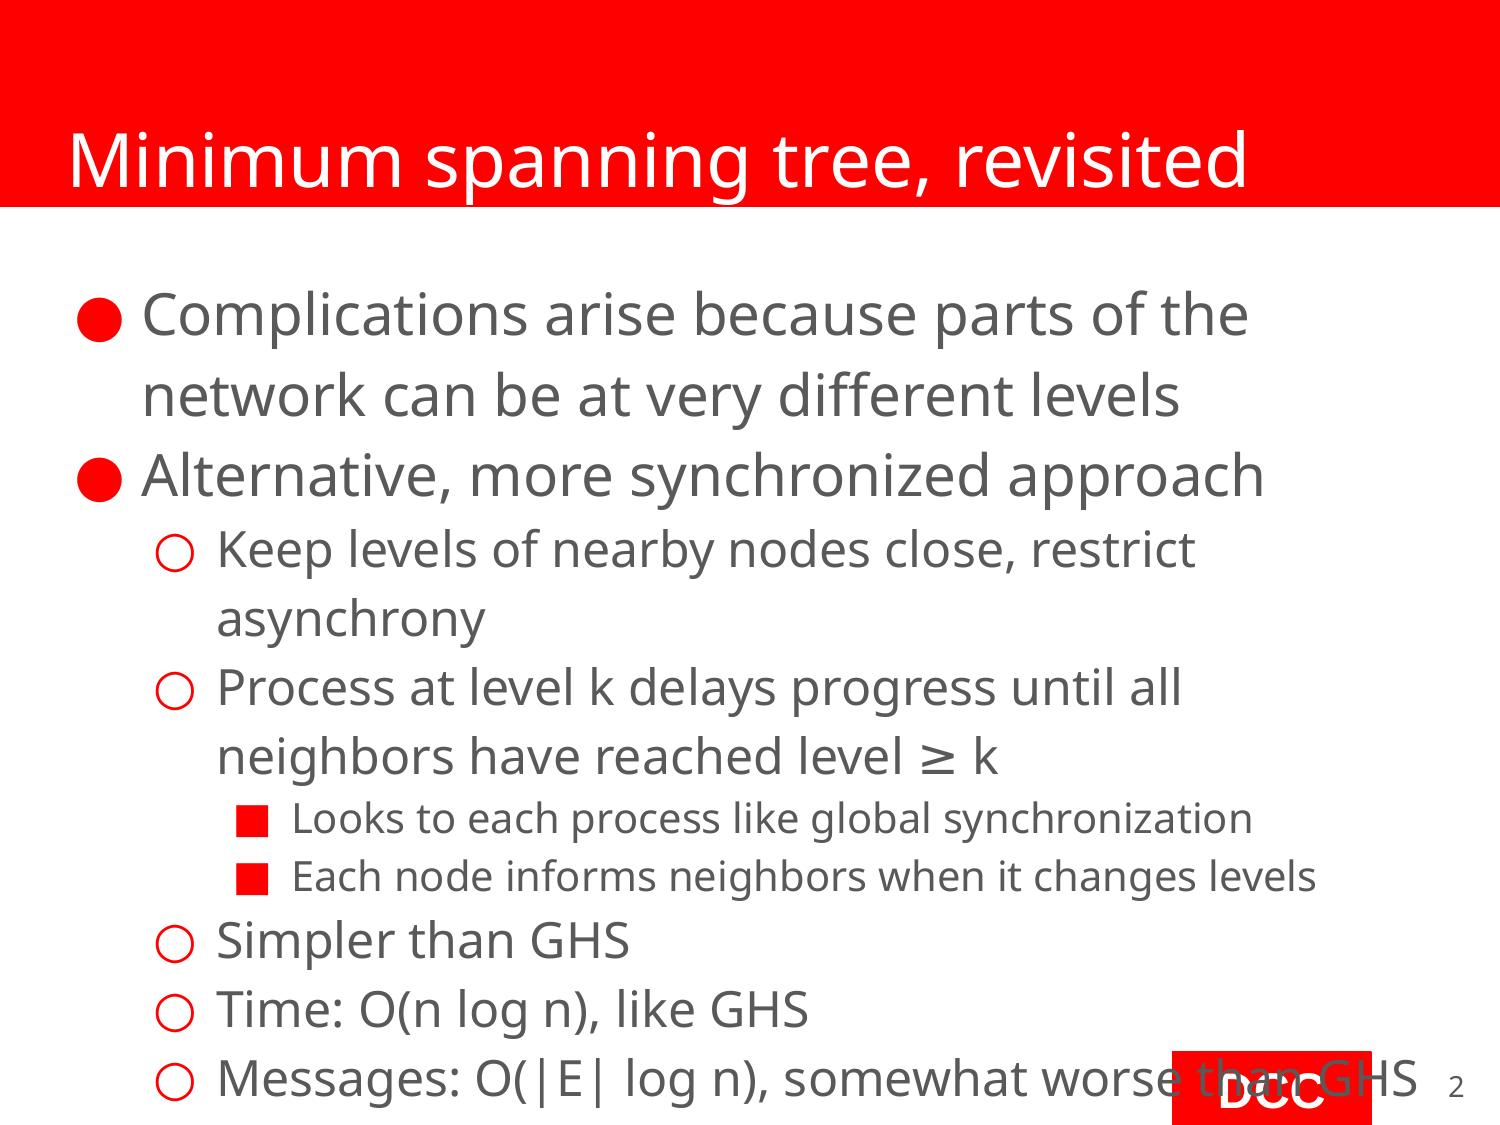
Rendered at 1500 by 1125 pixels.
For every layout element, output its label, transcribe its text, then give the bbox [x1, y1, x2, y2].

title Minimum spanning tree, revisited [51, 97, 1449, 223]
list Complications arise because parts of the network can be at very different levels Alternative, more synchronized approach Keep levels of nearby nodes close, restrict asynchrony Process at level k delays progress until all neighbors have reached level ≥ k Looks to each process like global synchronization Each node informs neighbors when it changes levels Simpler than GHS Time: O(n log n), like GHS Messages: O(|E| log n), somewhat worse than GHS [51, 252, 1449, 1000]
slide_number ‹#› [1389, 1044, 1480, 1125]
